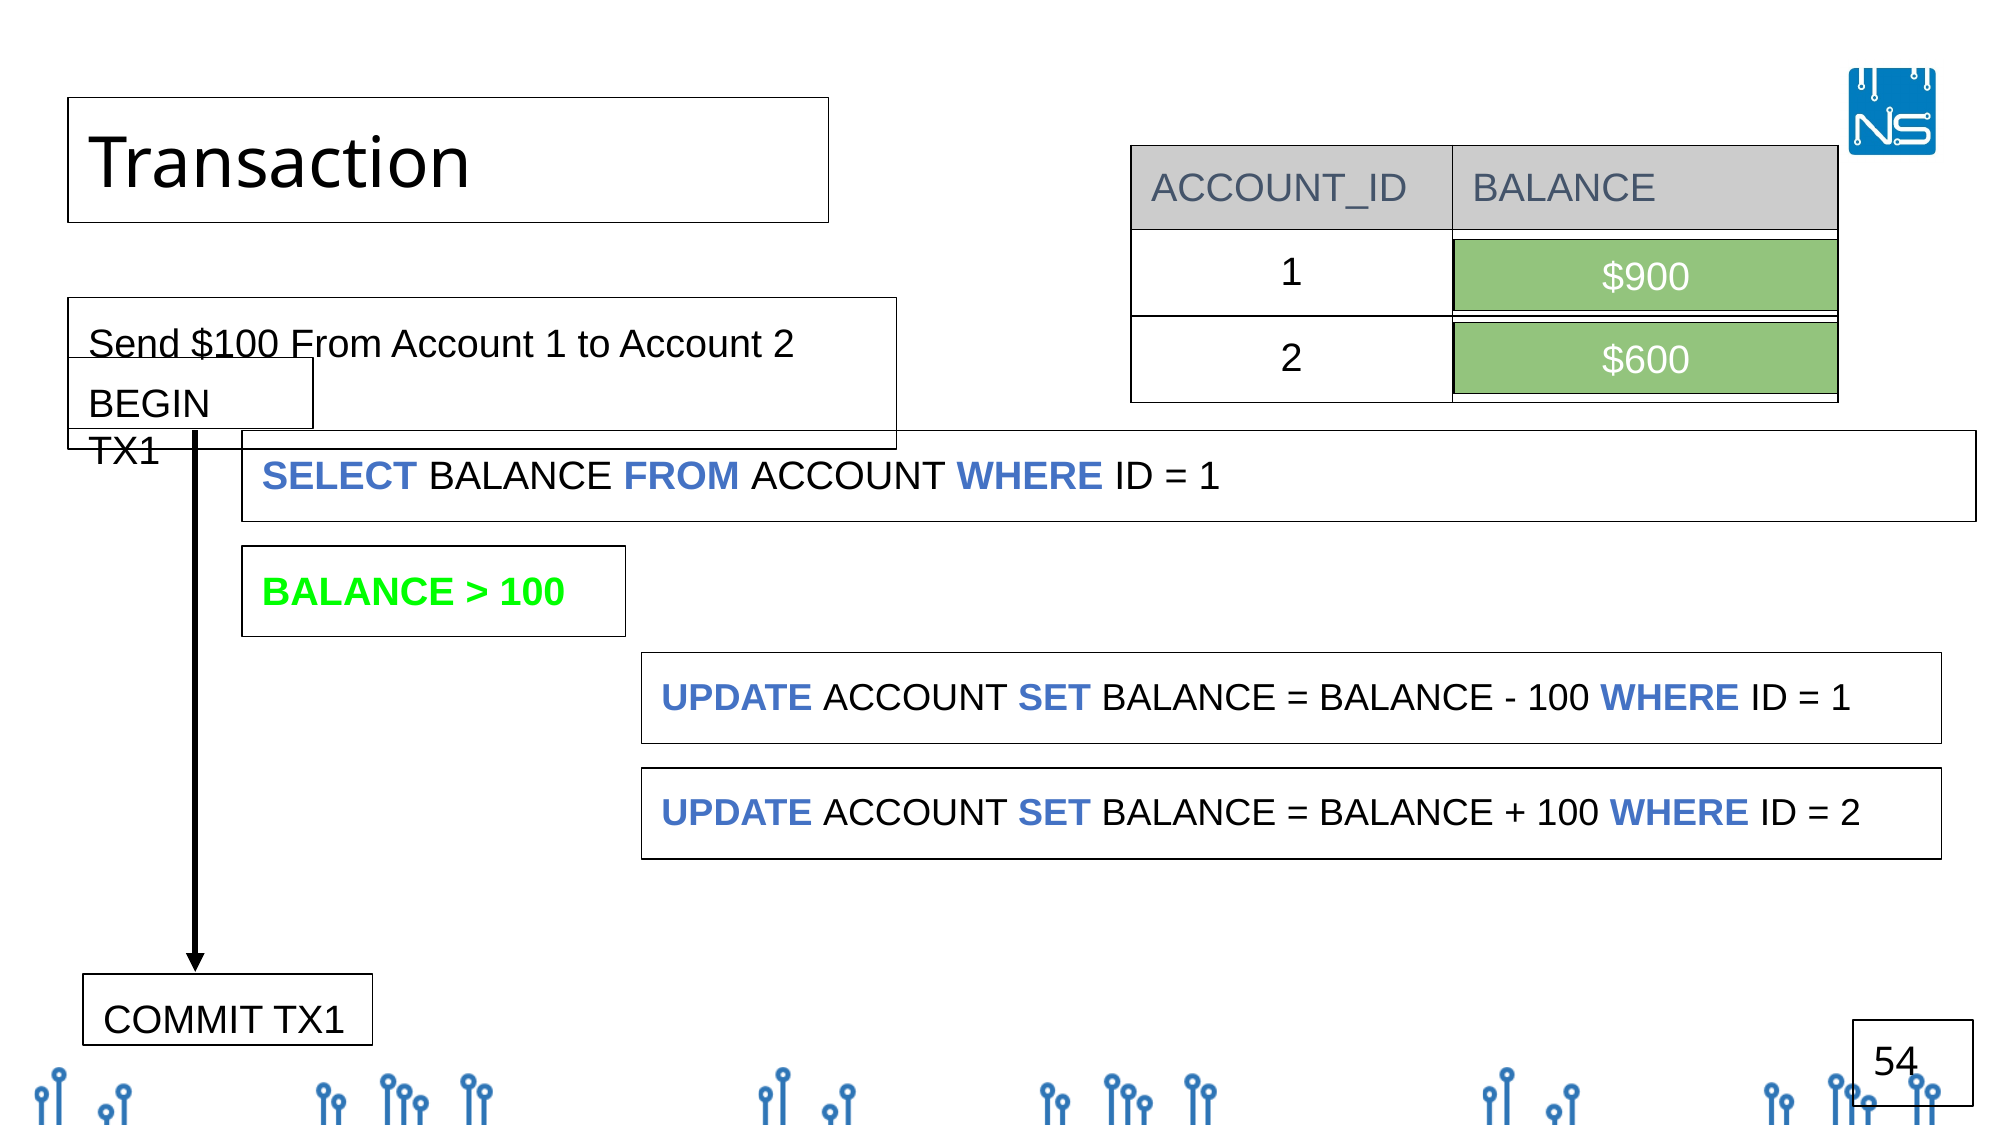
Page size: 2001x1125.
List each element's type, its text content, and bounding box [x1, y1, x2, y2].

text_box BALANCE > 100 [241, 545, 626, 637]
text_box COMMIT TX1 [83, 973, 373, 1045]
table_cell 1 [1132, 230, 1452, 315]
text_box SELECT BALANCE FROM ACCOUNT WHERE ID = 1 [241, 430, 1976, 522]
table_header BALANCE [1453, 146, 1837, 229]
picture [758, 1067, 1242, 1125]
picture [1482, 1067, 1966, 1125]
picture [34, 1067, 518, 1125]
picture [1840, 59, 1944, 163]
text_box UPDATE ACCOUNT SET BALANCE = BALANCE - 100 WHERE ID = 1 [641, 652, 1942, 744]
table_cell $1000 [1453, 311, 1837, 315]
table_cell $500 [1453, 317, 1837, 402]
text_box $600 [1454, 322, 1838, 394]
text_box UPDATE ACCOUNT SET BALANCE = BALANCE + 100 WHERE ID = 2 [641, 767, 1942, 859]
text_box BEGIN TX1 [68, 357, 313, 429]
table_cell $1000 [1453, 230, 1837, 239]
table_cell 2 [1132, 317, 1452, 402]
slide_number ‹#› [1853, 1019, 1974, 1106]
text_box Send $100 From Account 1 to Account 2 [68, 297, 897, 450]
table_header ACCOUNT_ID [1132, 146, 1452, 229]
text_box $900 [1454, 239, 1838, 311]
title Transaction [68, 97, 829, 223]
